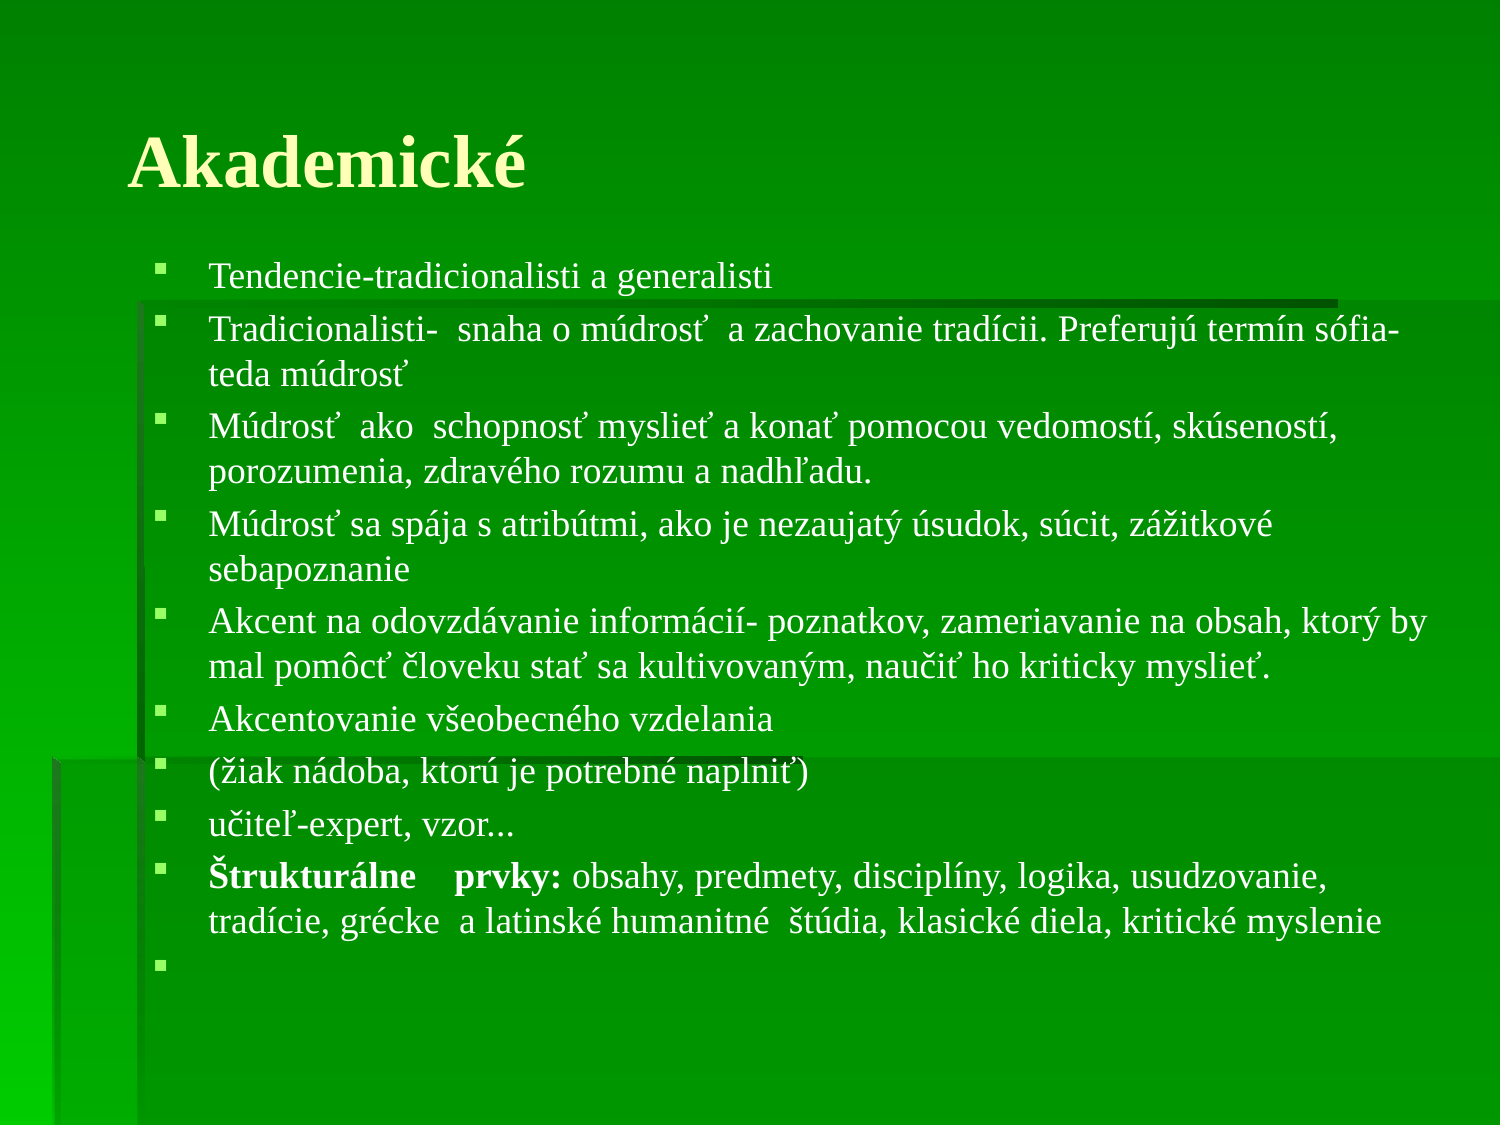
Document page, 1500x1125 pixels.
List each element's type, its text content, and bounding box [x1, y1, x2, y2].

list Tendencie-tradicionalisti a generalisti Tradicionalisti- snaha o múdrosť a zachovanie tradícii. Preferujú termín sófia- teda múdrosť Múdrosť ako schopnosť myslieť a konať pomocou vedomostí, skúseností, porozumenia, zdravého rozumu a nadhľadu. Múdrosť sa spája s atribútmi, ako je nezaujatý úsudok, súcit, zážitkové sebapoznanie Akcent na odovzdávanie informácií- poznatkov, zameriavanie na obsah, ktorý by mal pomôcť človeku stať sa kultivovaným, naučiť ho kriticky myslieť. Akcentovanie všeobecného vzdelania (žiak nádoba, ktorú je potrebné naplniť) učiteľ-expert, vzor... Štrukturálne prvky: obsahy, predmety, disciplíny, logika, usudzovanie, tradície, grécke a latinské humanitné štúdia, klasické diela, kritické myslenie [137, 243, 1451, 931]
title Akademické [75, 40, 1451, 275]
